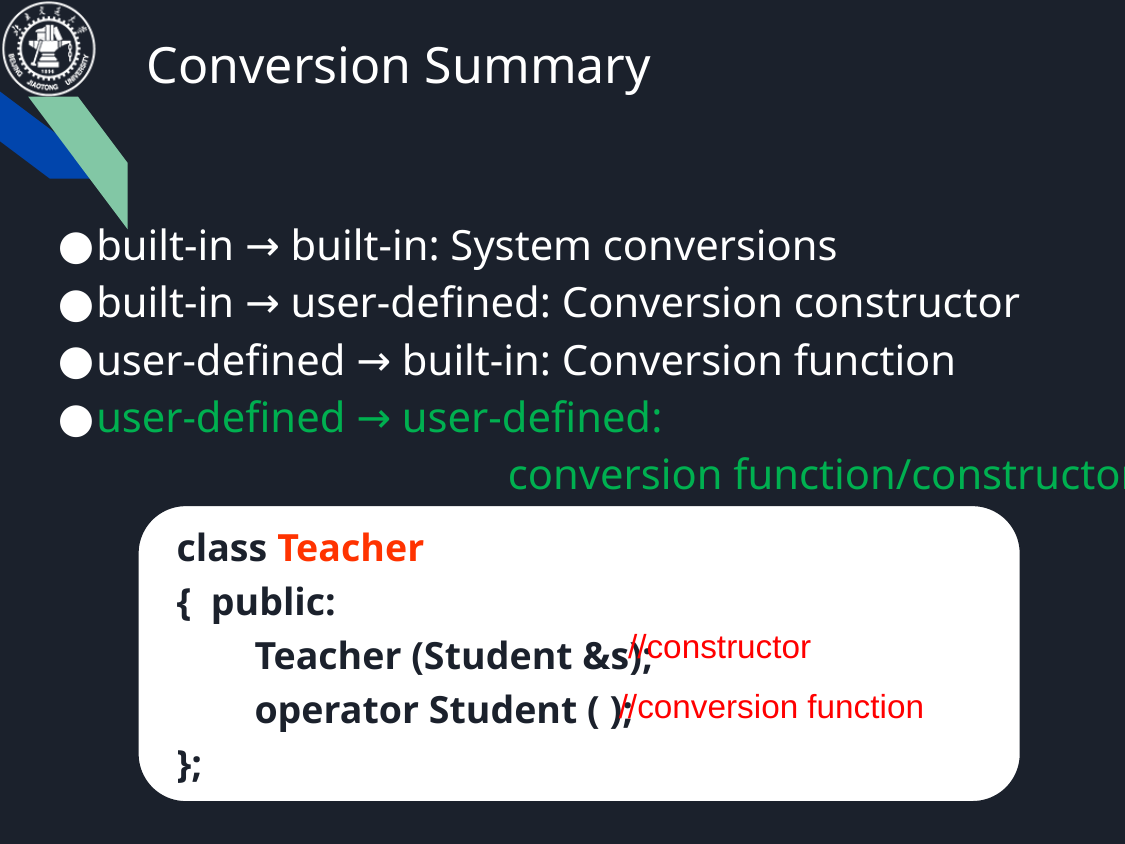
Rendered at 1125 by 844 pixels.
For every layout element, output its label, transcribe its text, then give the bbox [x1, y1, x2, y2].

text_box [135, 502, 1024, 805]
title Conversion Summary [135, 22, 1114, 135]
picture [0, 0, 100, 97]
list built-in → built-in: System conversions built-in → user-defined: Conversion constructor user-defined → built-in: Conversion function user-defined → user-defined: conversion function/constructor [24, 195, 1125, 674]
